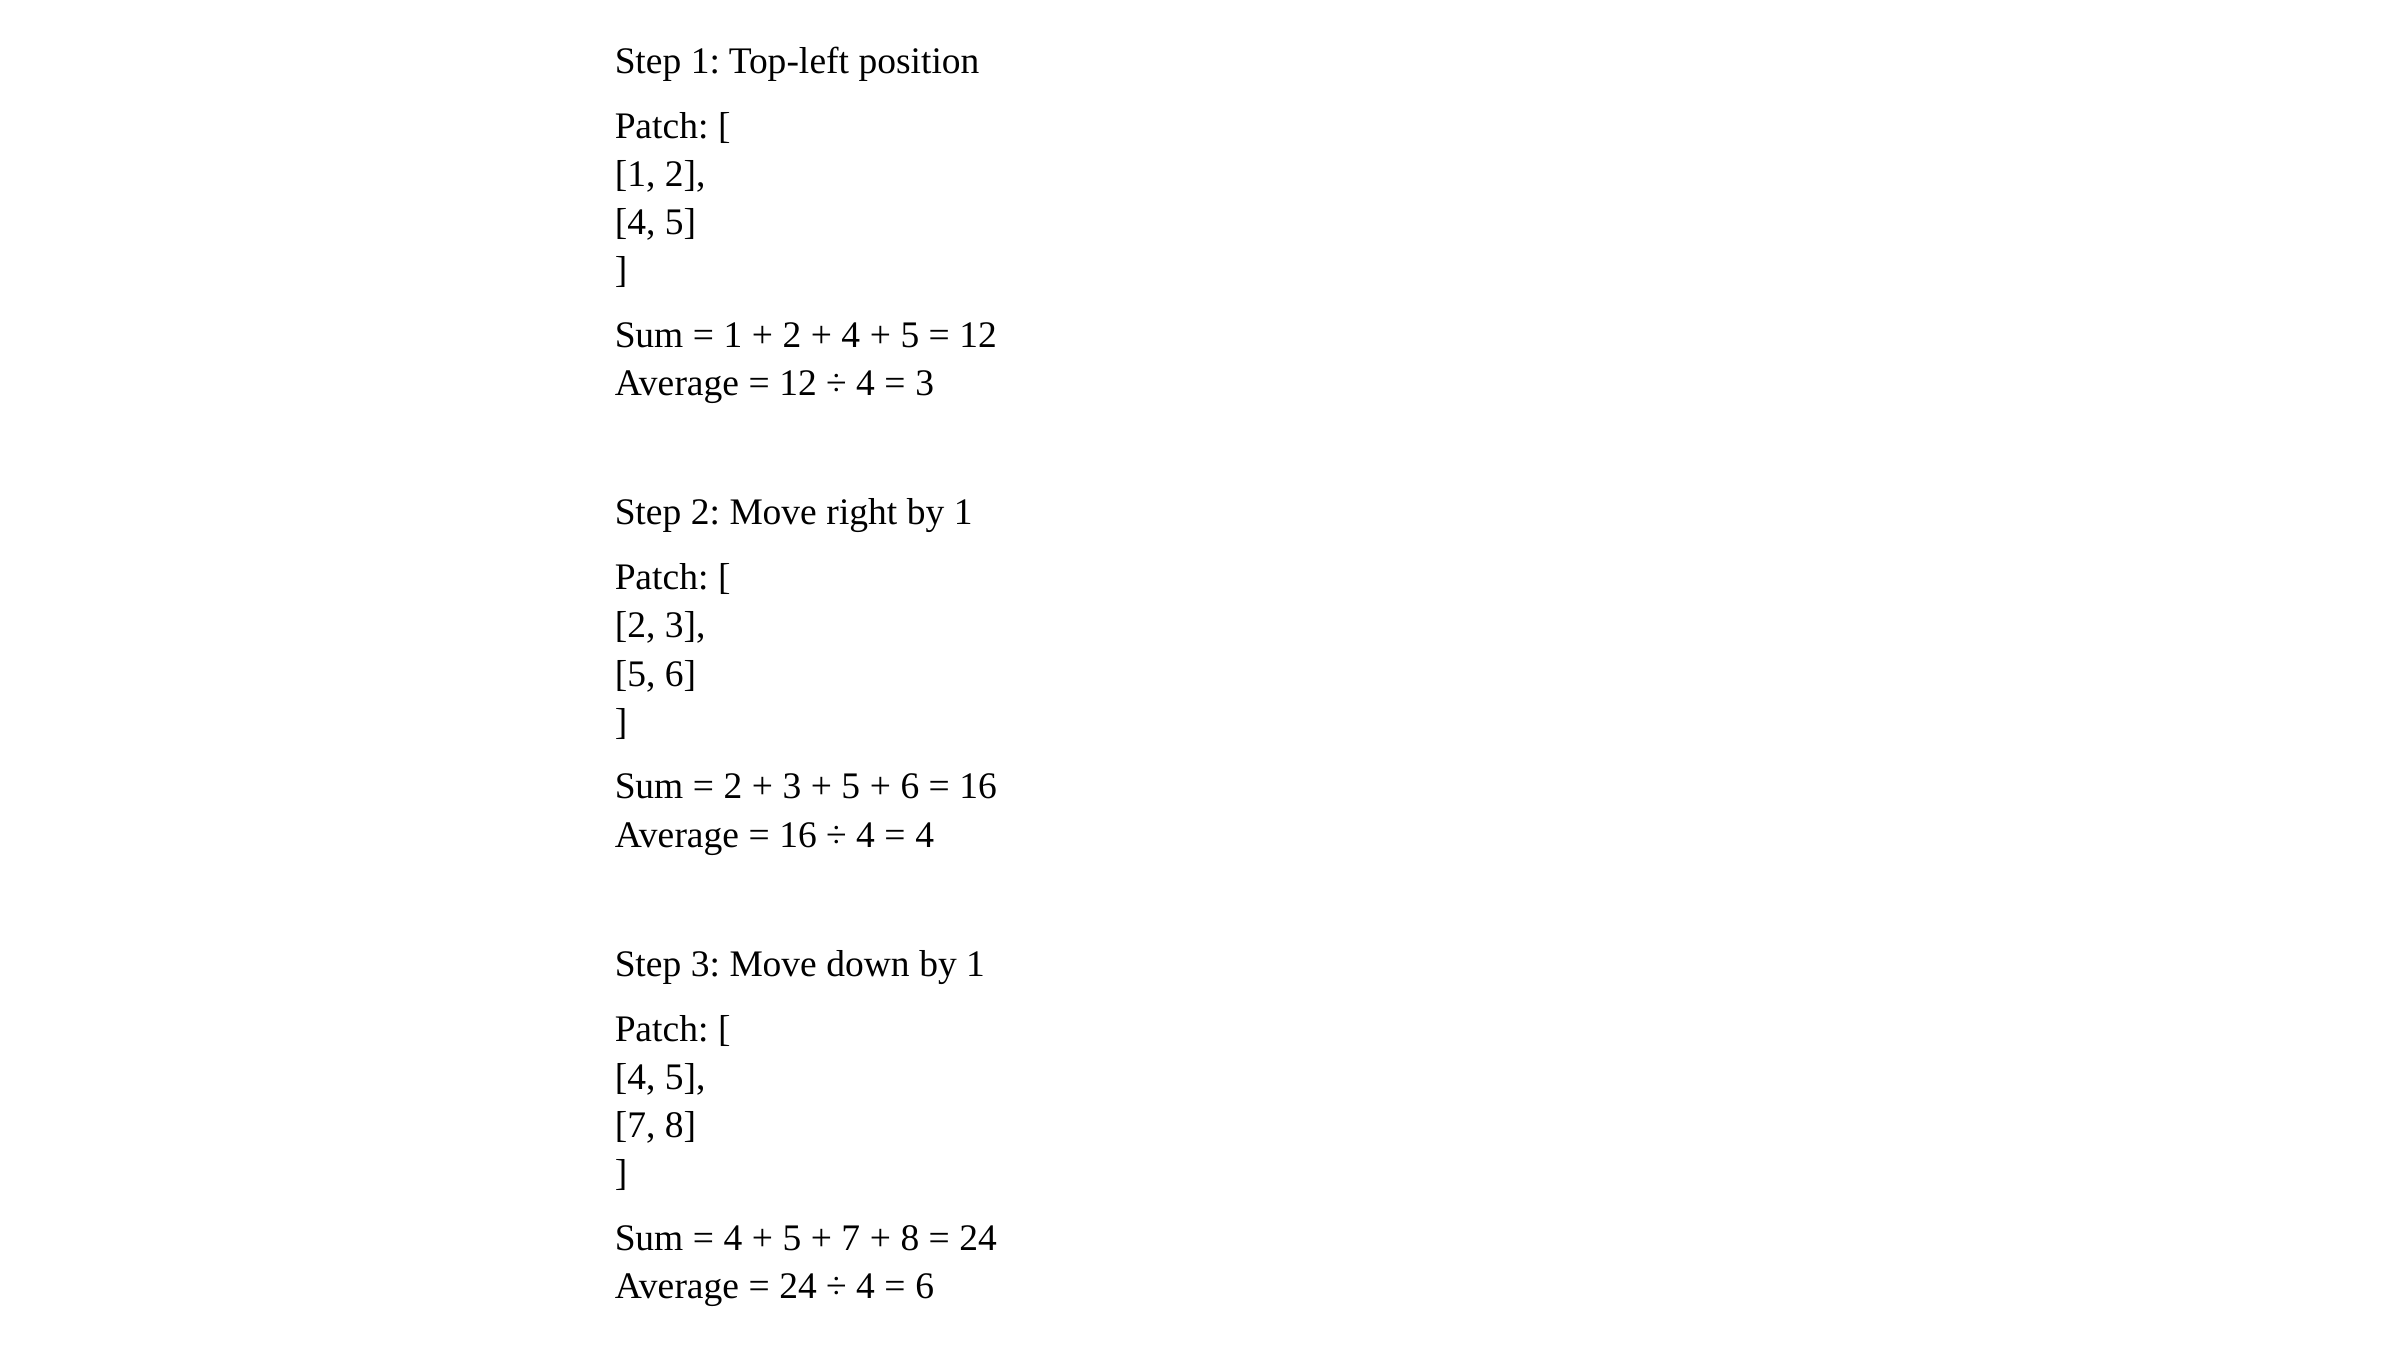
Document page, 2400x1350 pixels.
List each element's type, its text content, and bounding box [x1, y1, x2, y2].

text_box Step 1: Top-left position Patch: [ [1, 2], [4, 5] ] Sum = 1 + 2 + 4 + 5 = 12 Average = 12 ÷ 4 = 3 Step 2: Move right by 1 Patch: [ [2, 3], [5, 6] ] Sum = 2 + 3 + 5 + 6 = 16 Average = 16 ÷ 4 = 4 Step 3: Move down by 1 Patch: [ [4, 5], [7, 8] ] Sum = 4 + 5 + 7 + 8 = 24 Average = 24 ÷ 4 = 6 [599, 25, 1800, 1314]
